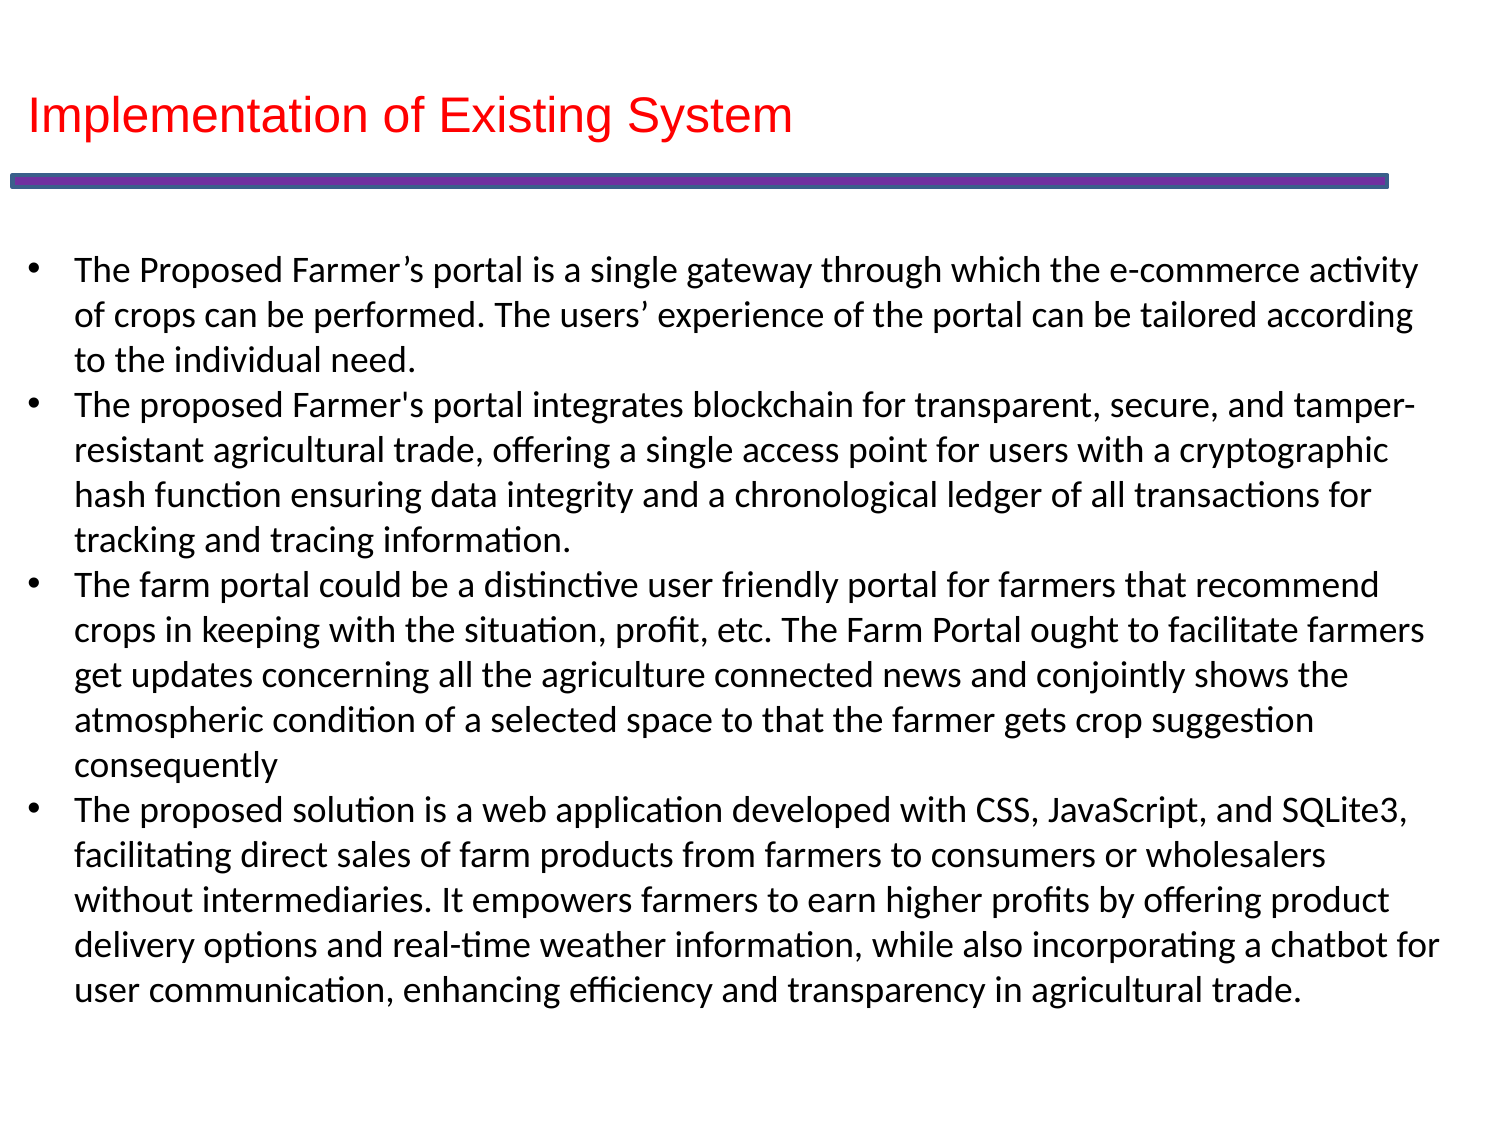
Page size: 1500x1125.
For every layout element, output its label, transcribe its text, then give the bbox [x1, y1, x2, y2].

text_box The Proposed Farmer’s portal is a single gateway through which the e-commerce activity of crops can be performed. The users’ experience of the portal can be tailored according to the individual need. The proposed Farmer's portal integrates blockchain for transparent, secure, and tamper-resistant agricultural trade, offering a single access point for users with a cryptographic hash function ensuring data integrity and a chronological ledger of all transactions for tracking and tracing information. The farm portal could be a distinctive user friendly portal for farmers that recommend crops in keeping with the situation, profit, etc. The Farm Portal ought to facilitate farmers get updates concerning all the agriculture connected news and conjointly shows the atmospheric condition of a selected space to that the farmer gets crop suggestion consequently The proposed solution is a web application developed with CSS, JavaScript, and SQLite3, facilitating direct sales of farm products from farmers to consumers or wholesalers without intermediaries. It empowers farmers to earn higher profits by offering product delivery options and real-time weather information, while also incorporating a chatbot for user communication, enhancing efficiency and transparency in agricultural trade. [12, 237, 1463, 1125]
text_box Implementation of Existing System [12, 74, 1488, 150]
text_box [12, 174, 1388, 188]
